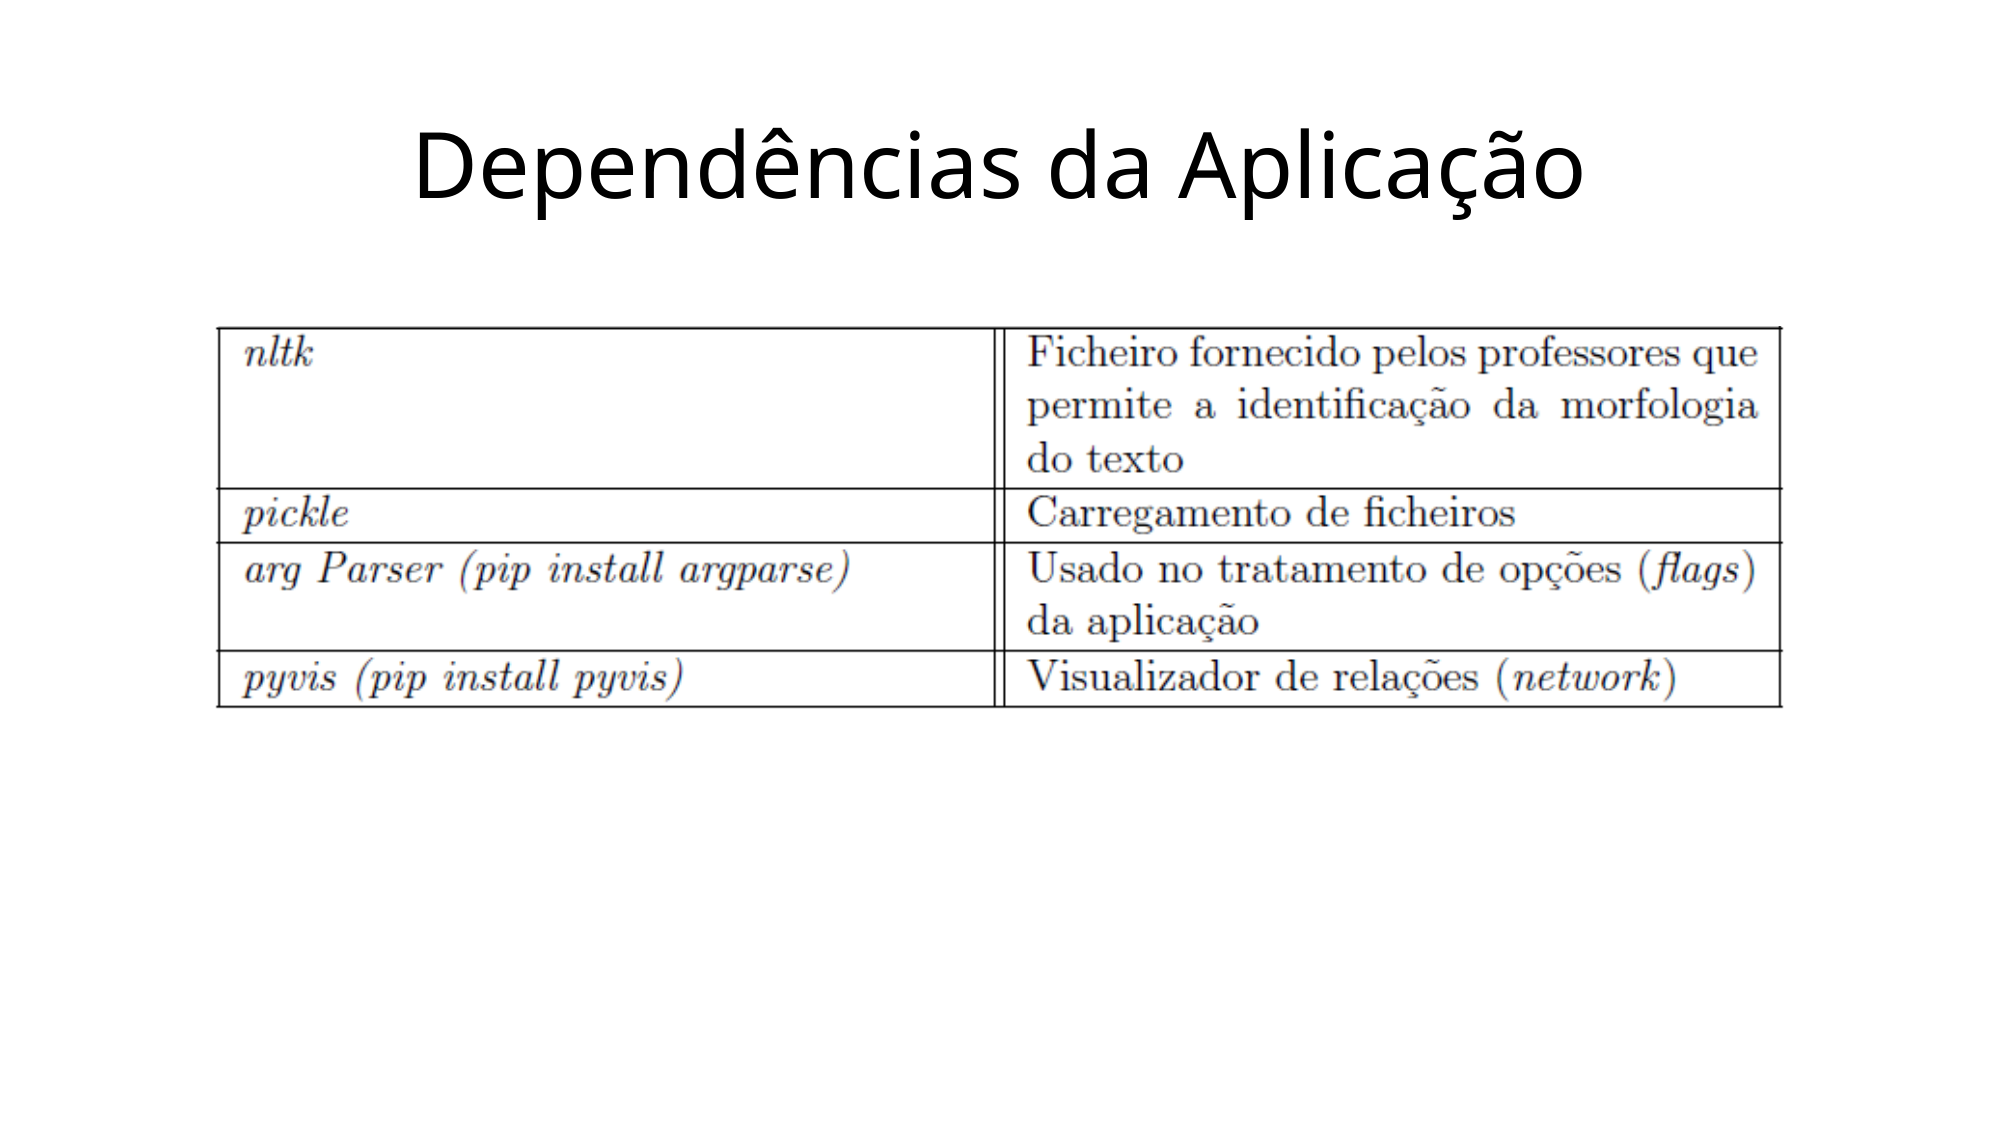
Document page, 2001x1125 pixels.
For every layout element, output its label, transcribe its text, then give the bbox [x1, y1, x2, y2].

picture [209, 326, 1791, 714]
title Dependências da Aplicação [137, 59, 1863, 278]
